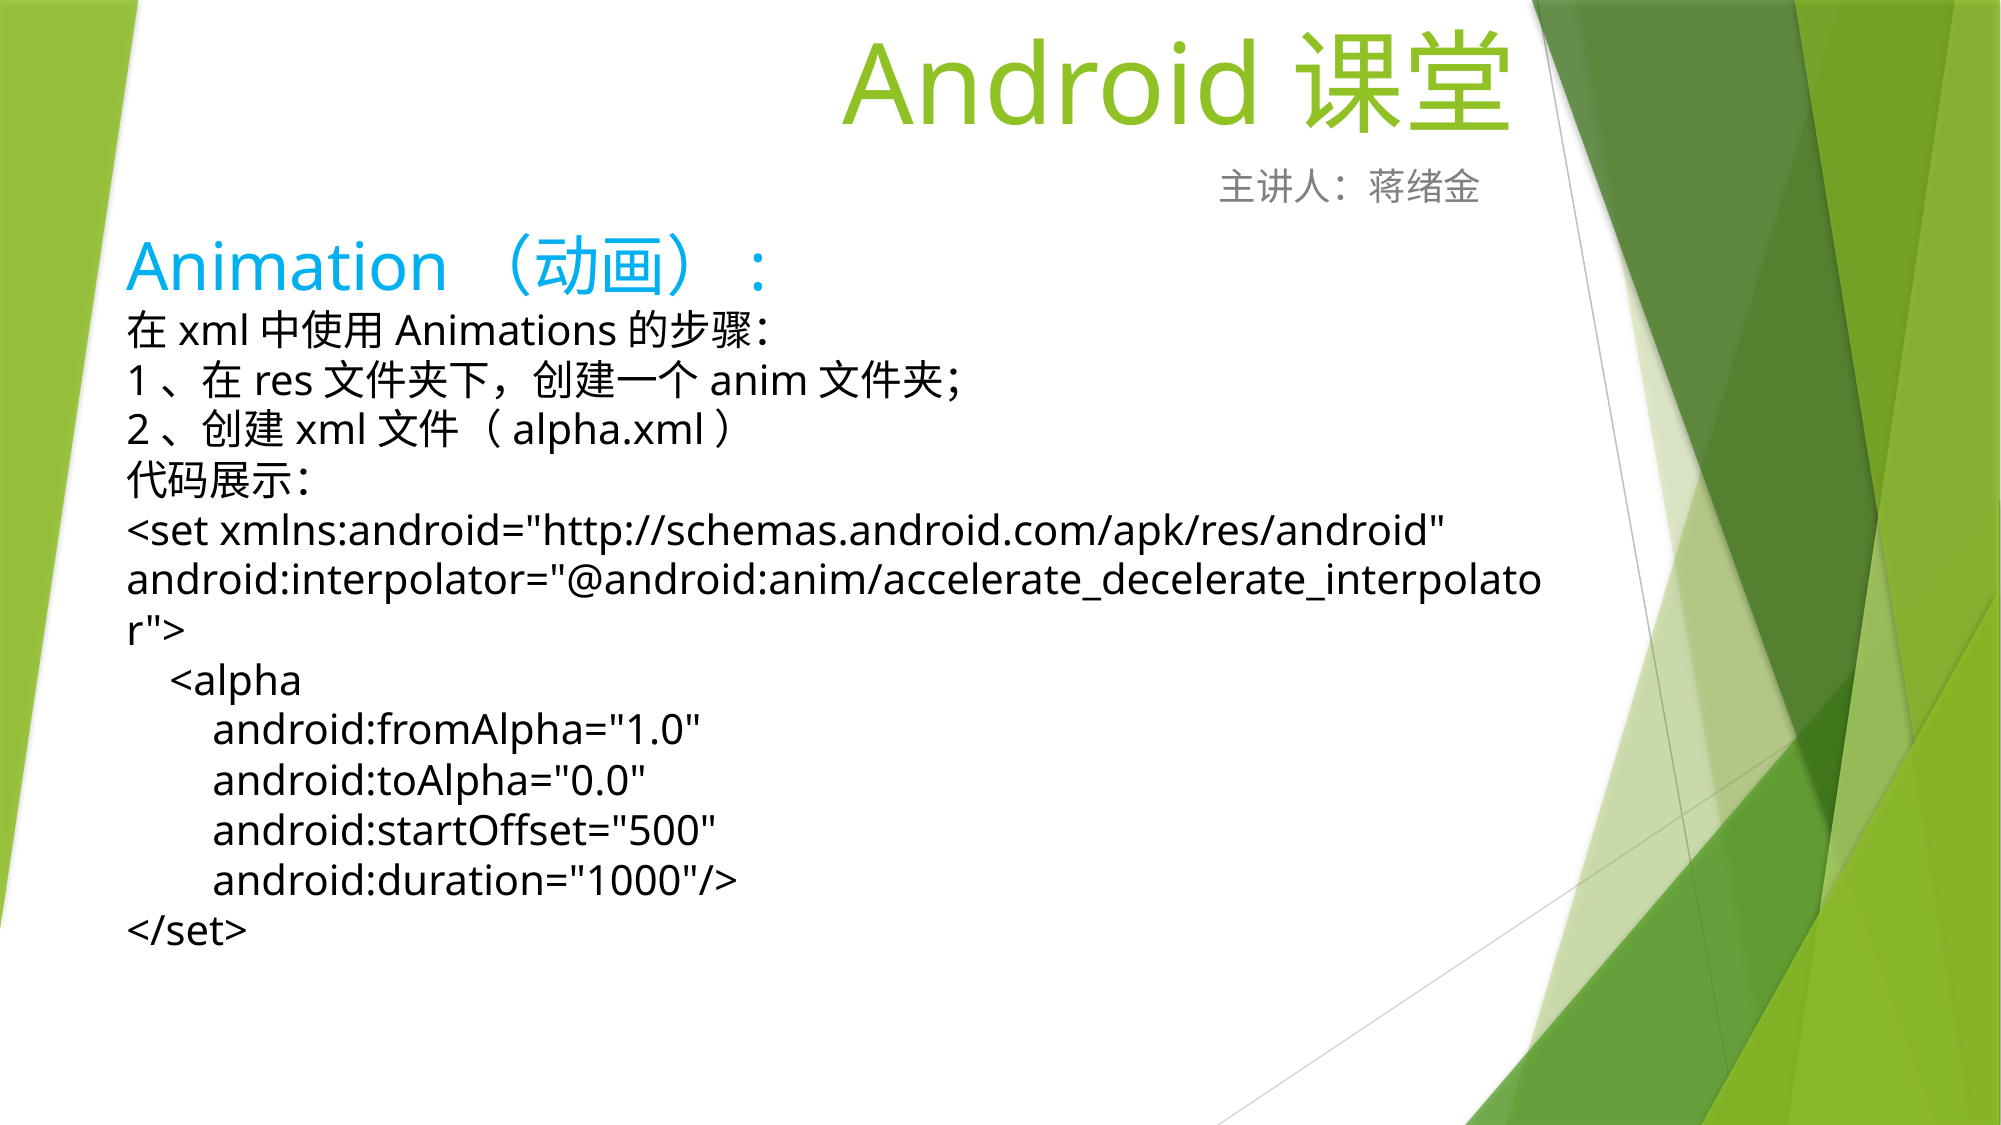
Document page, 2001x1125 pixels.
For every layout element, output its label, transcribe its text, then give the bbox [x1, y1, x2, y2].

title Android课堂 [256, 0, 1531, 155]
subtitle 主讲人：蒋绪金 [210, 154, 1514, 215]
text_box Animation（动画）: 在xml中使用Animations的步骤： 1、在res文件夹下，创建一个anim文件夹； 2、创建xml文件（alpha.xml） 代码展示： <set xmlns:android="http://schemas.android.com/apk/res/android" android:interpolator="@android:anim/accelerate_decelerate_interpolator"> <alpha android:fromAlpha="1.0" android:toAlpha="0.0" android:startOffset="500" android:duration="1000"/> </set> [111, 215, 1574, 961]
